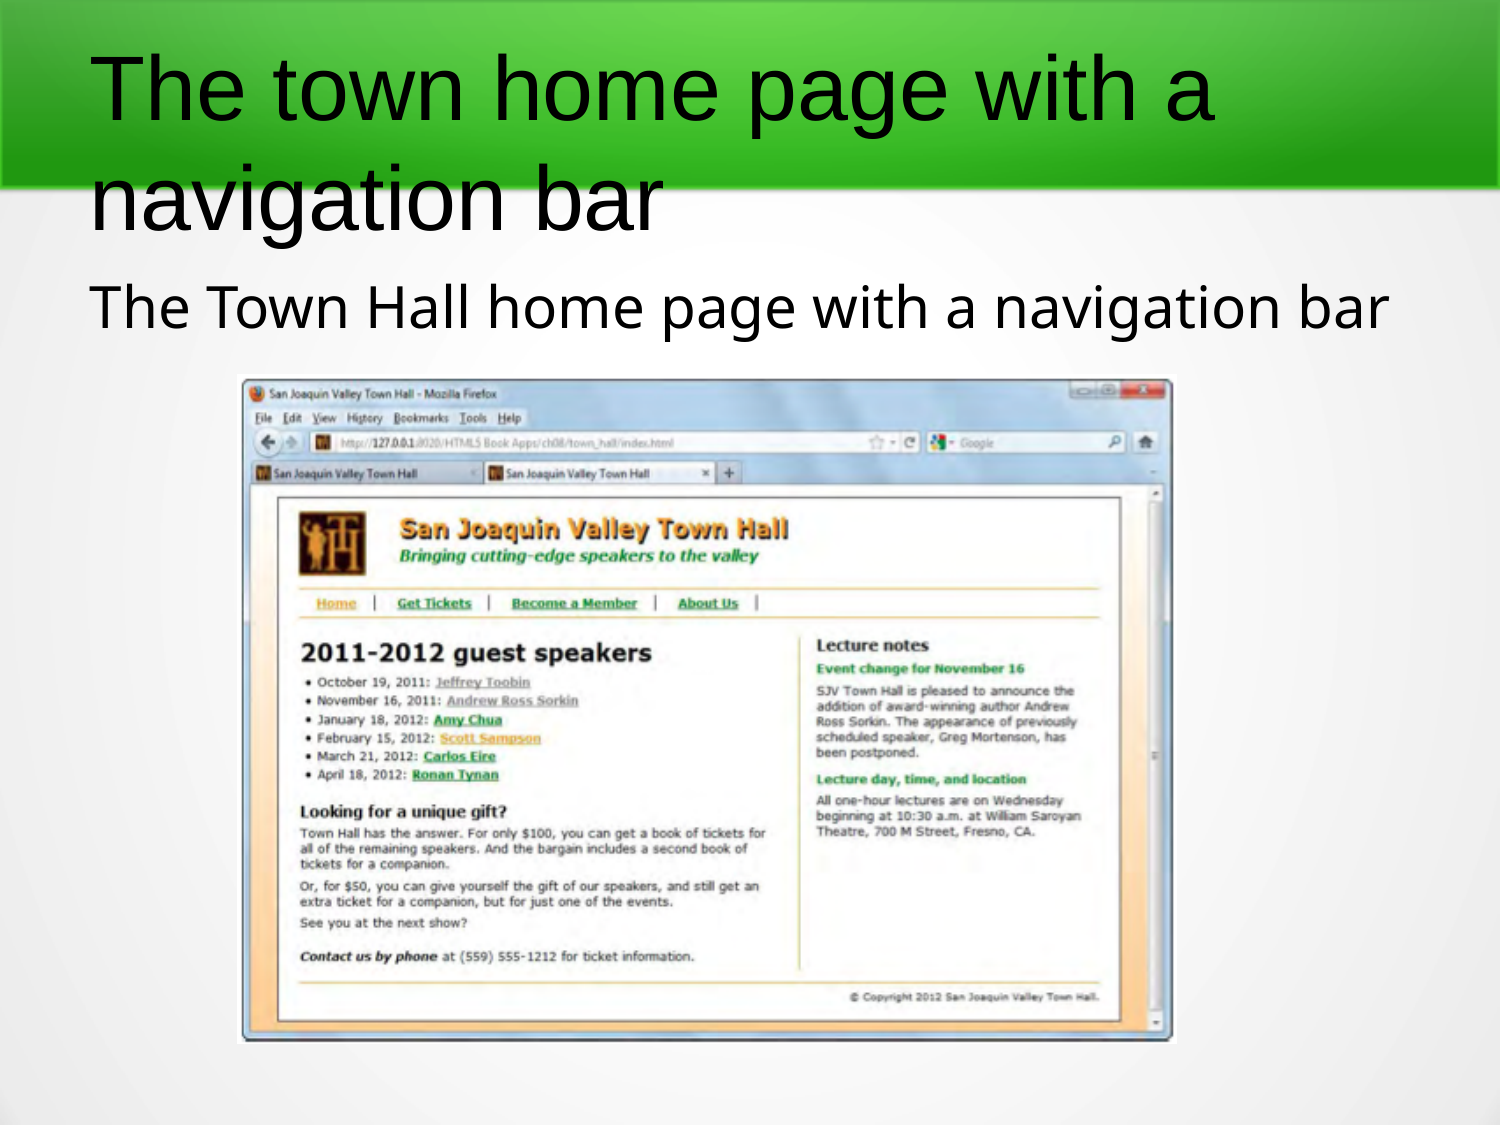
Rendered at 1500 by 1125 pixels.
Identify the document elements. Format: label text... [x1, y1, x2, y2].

picture [0, 0, 1500, 1125]
text_box The town home page with a navigation bar [75, 45, 1425, 233]
text_box The Town Hall home page with a navigation bar [75, 262, 1425, 1005]
